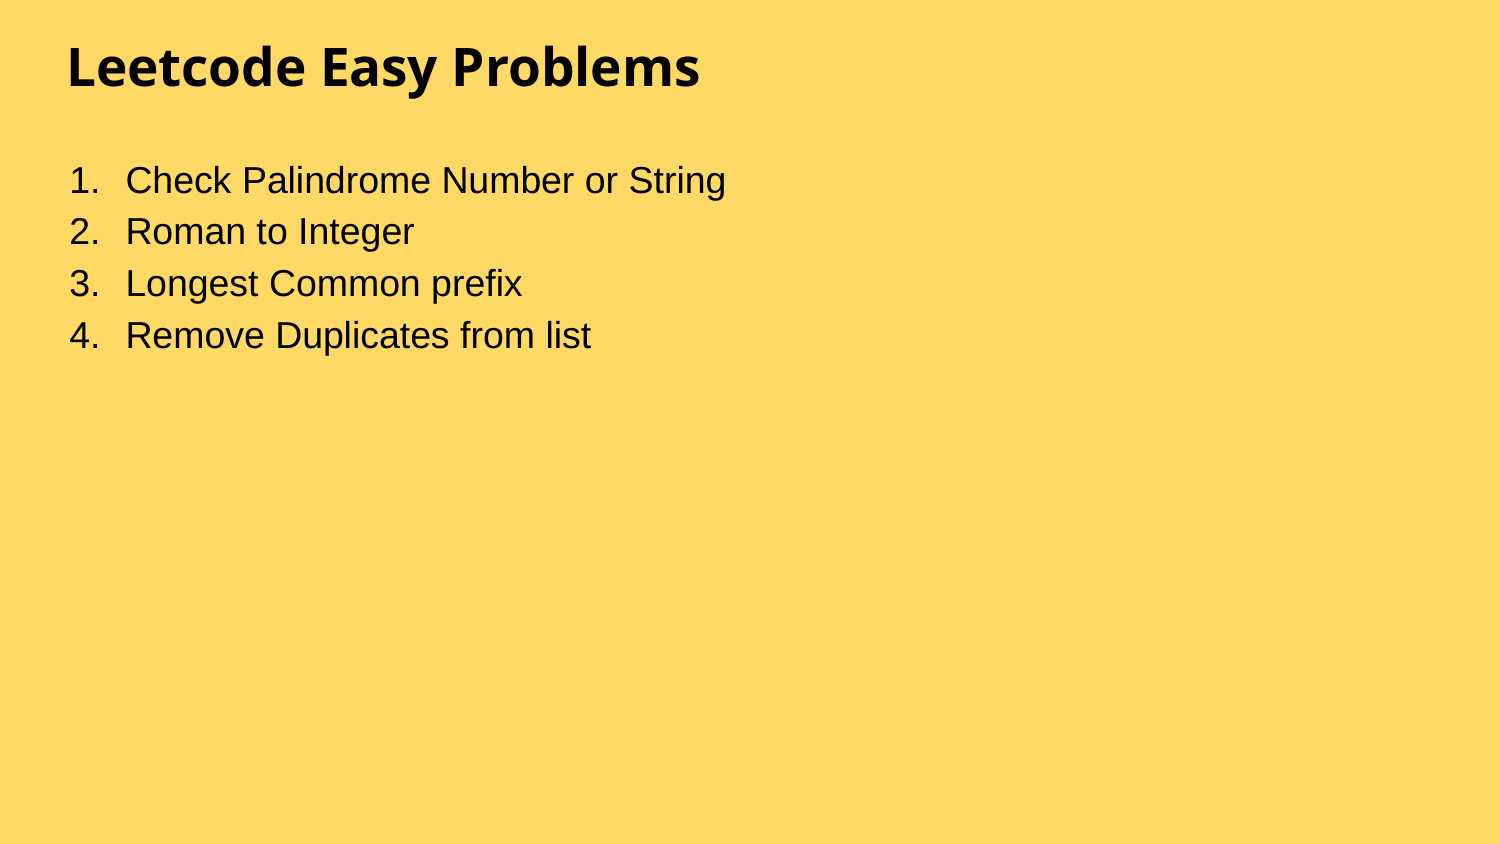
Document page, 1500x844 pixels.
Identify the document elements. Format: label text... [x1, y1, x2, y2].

title Leetcode Easy Problems [51, 18, 1449, 113]
text_box Check Palindrome Number or String Roman to Integer Longest Common prefix Remove Duplicates from list [35, 133, 1408, 832]
